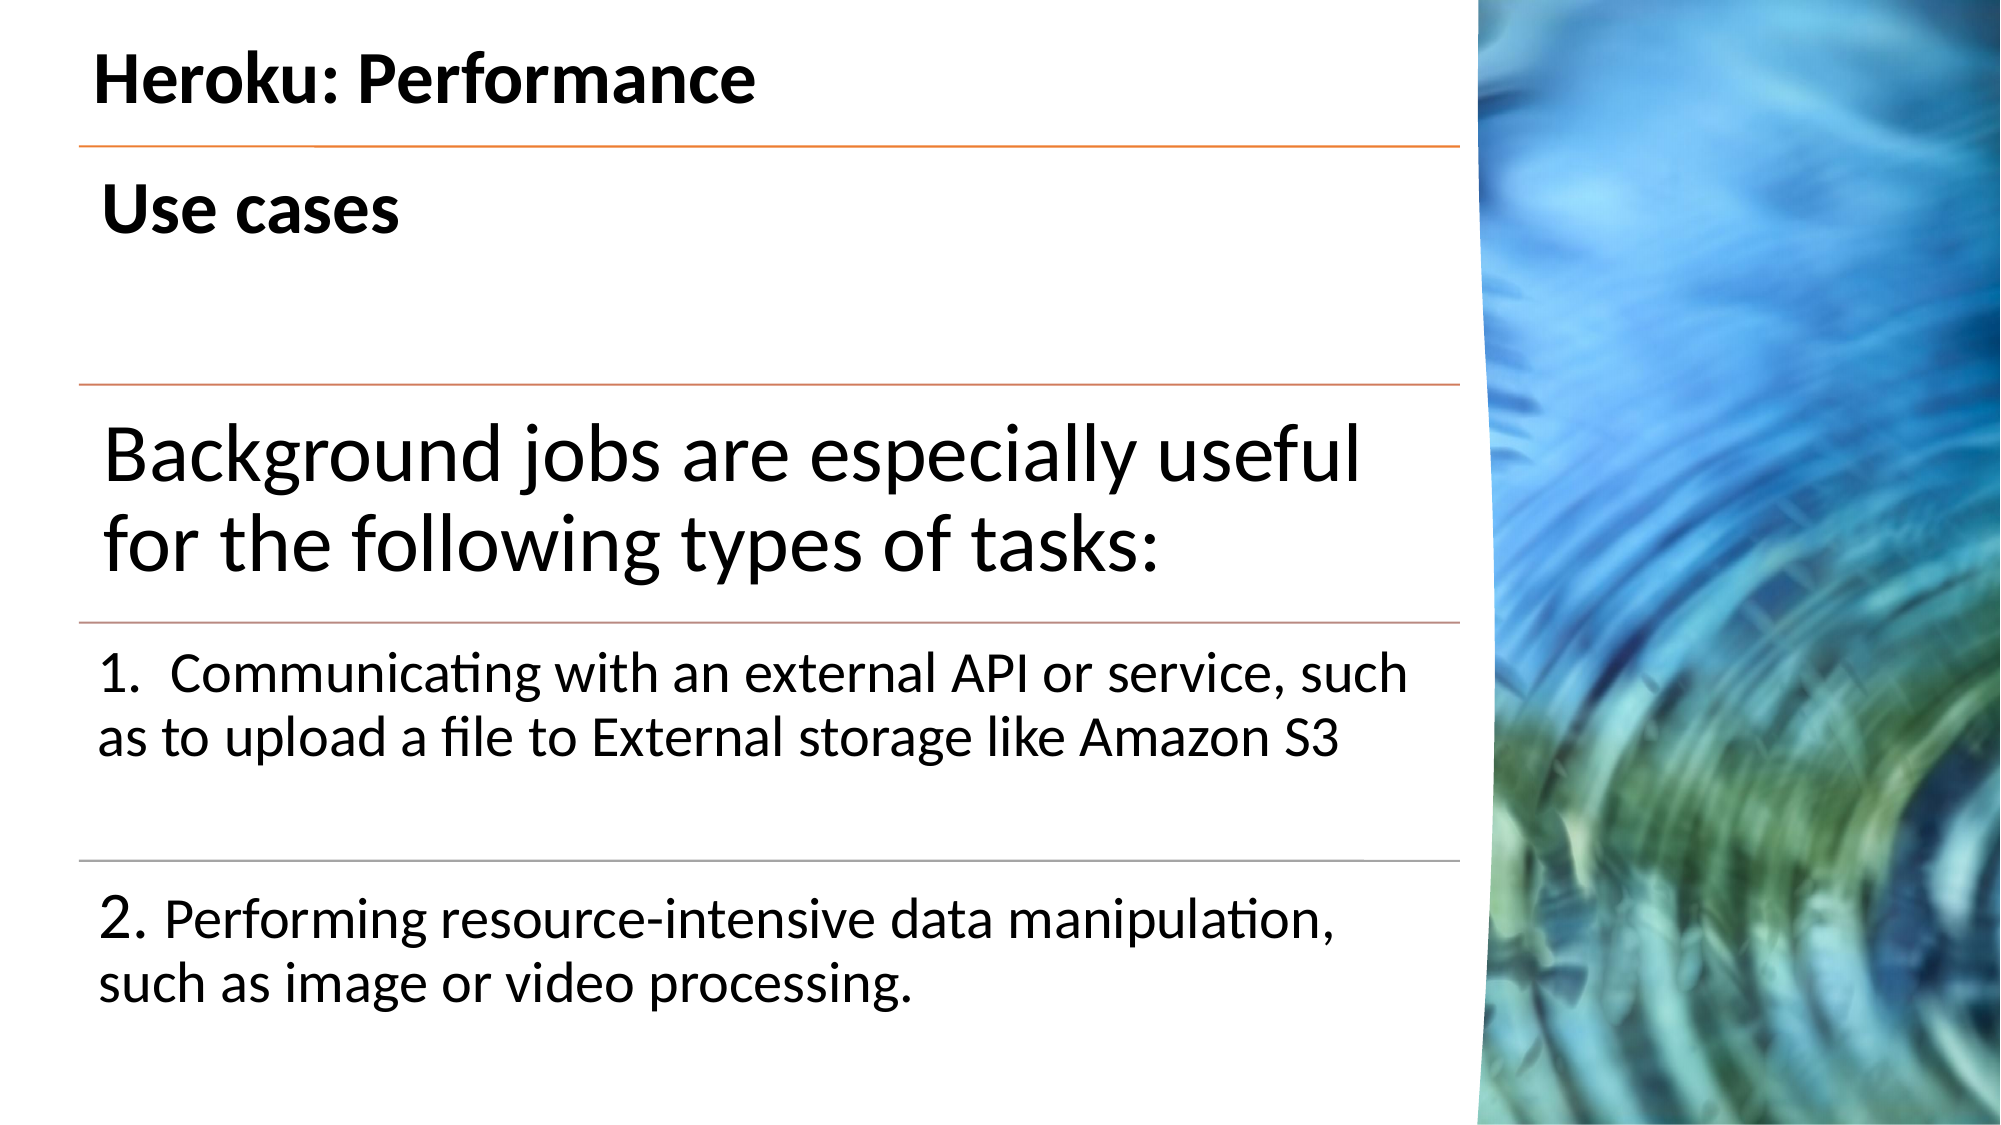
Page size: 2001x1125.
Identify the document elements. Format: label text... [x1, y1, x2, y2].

picture [1477, 0, 2000, 1125]
title Heroku: Performance [78, 12, 953, 128]
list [78, 146, 1460, 1099]
